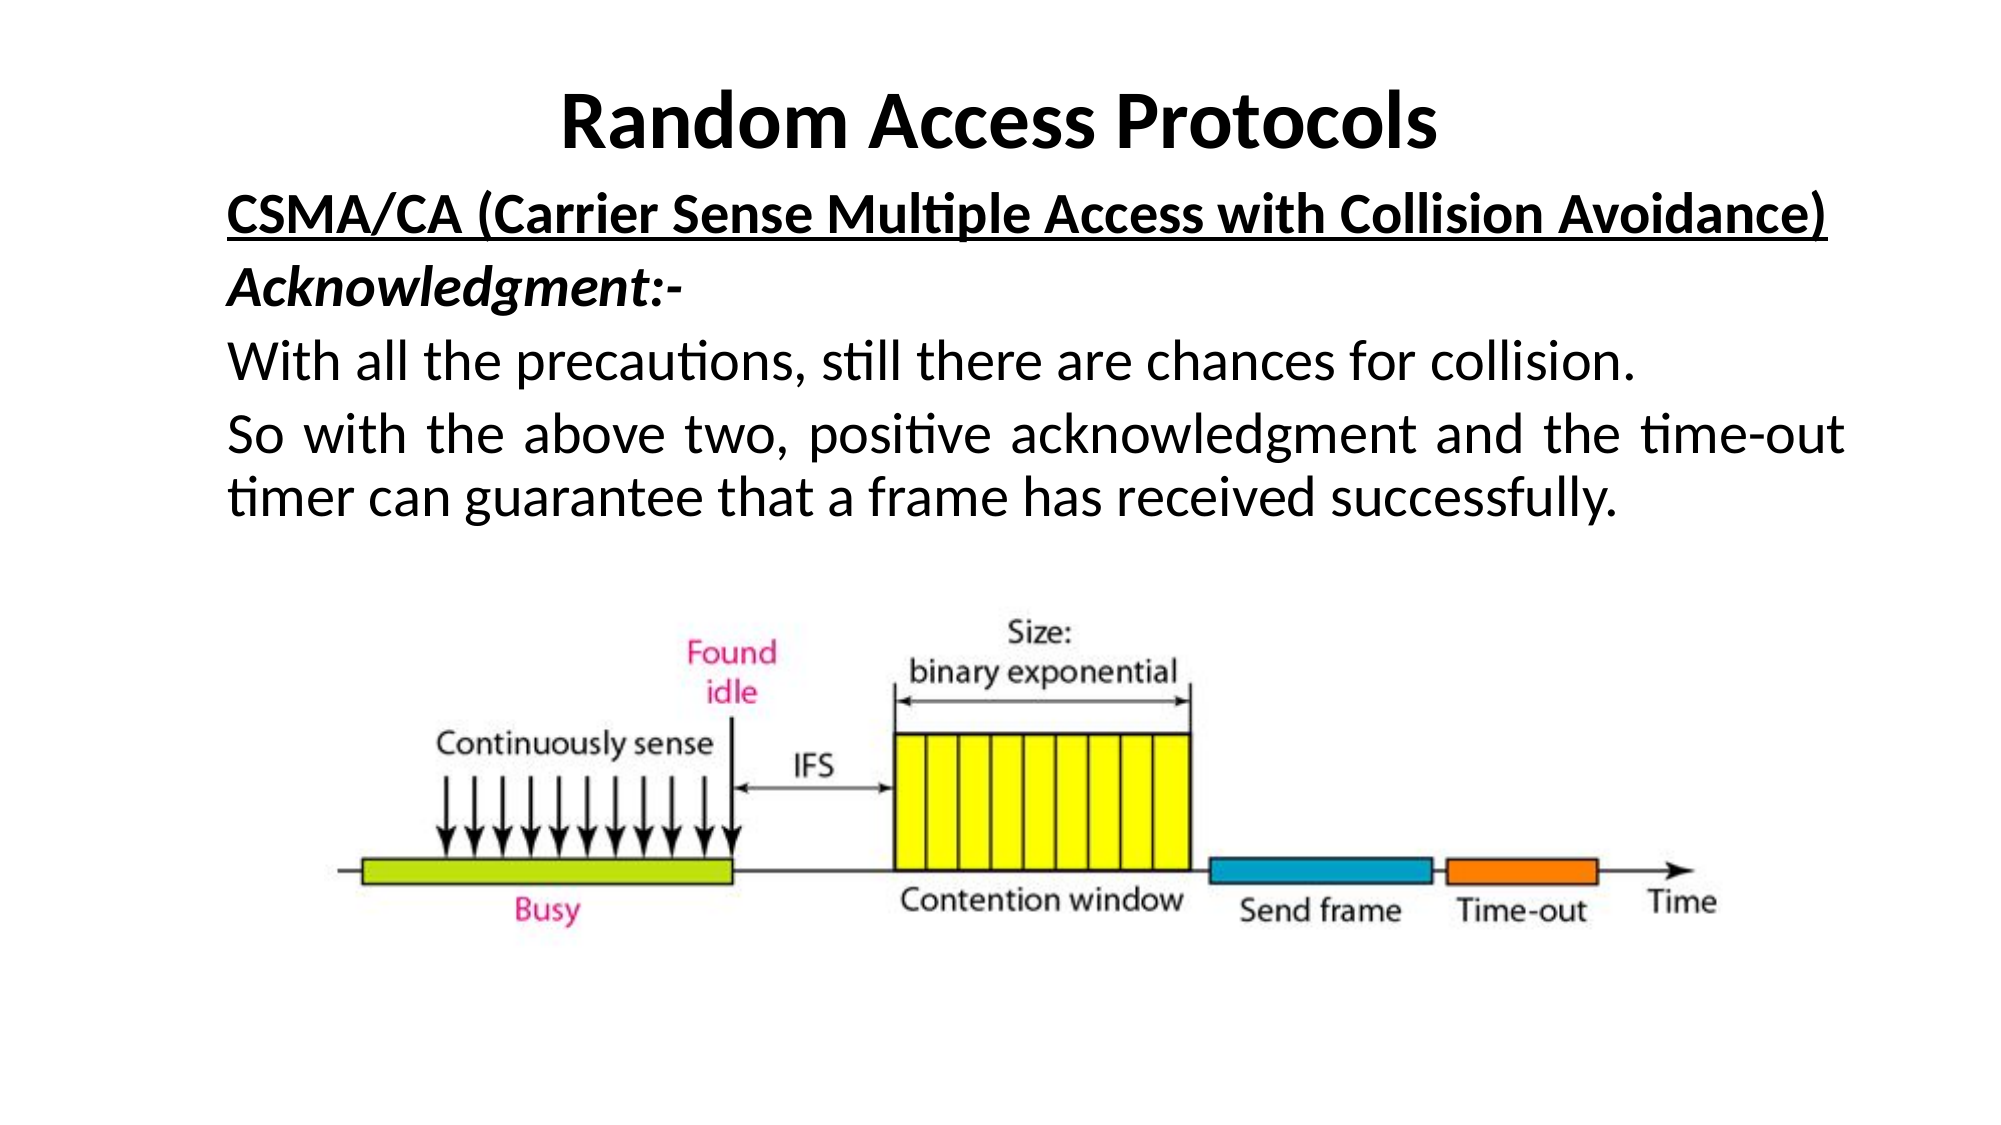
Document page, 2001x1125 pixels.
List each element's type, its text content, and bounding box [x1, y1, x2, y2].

picture [324, 591, 1757, 952]
list CSMA/CA (Carrier Sense Multiple Access with Collision Avoidance) Acknowledgment:- With all the precautions, still there are chances for collision. So with the above two, positive acknowledgment and the time-out timer can guarantee that a frame has received successfully. [137, 175, 1863, 1068]
title Random Access Protocols [137, 12, 1863, 175]
